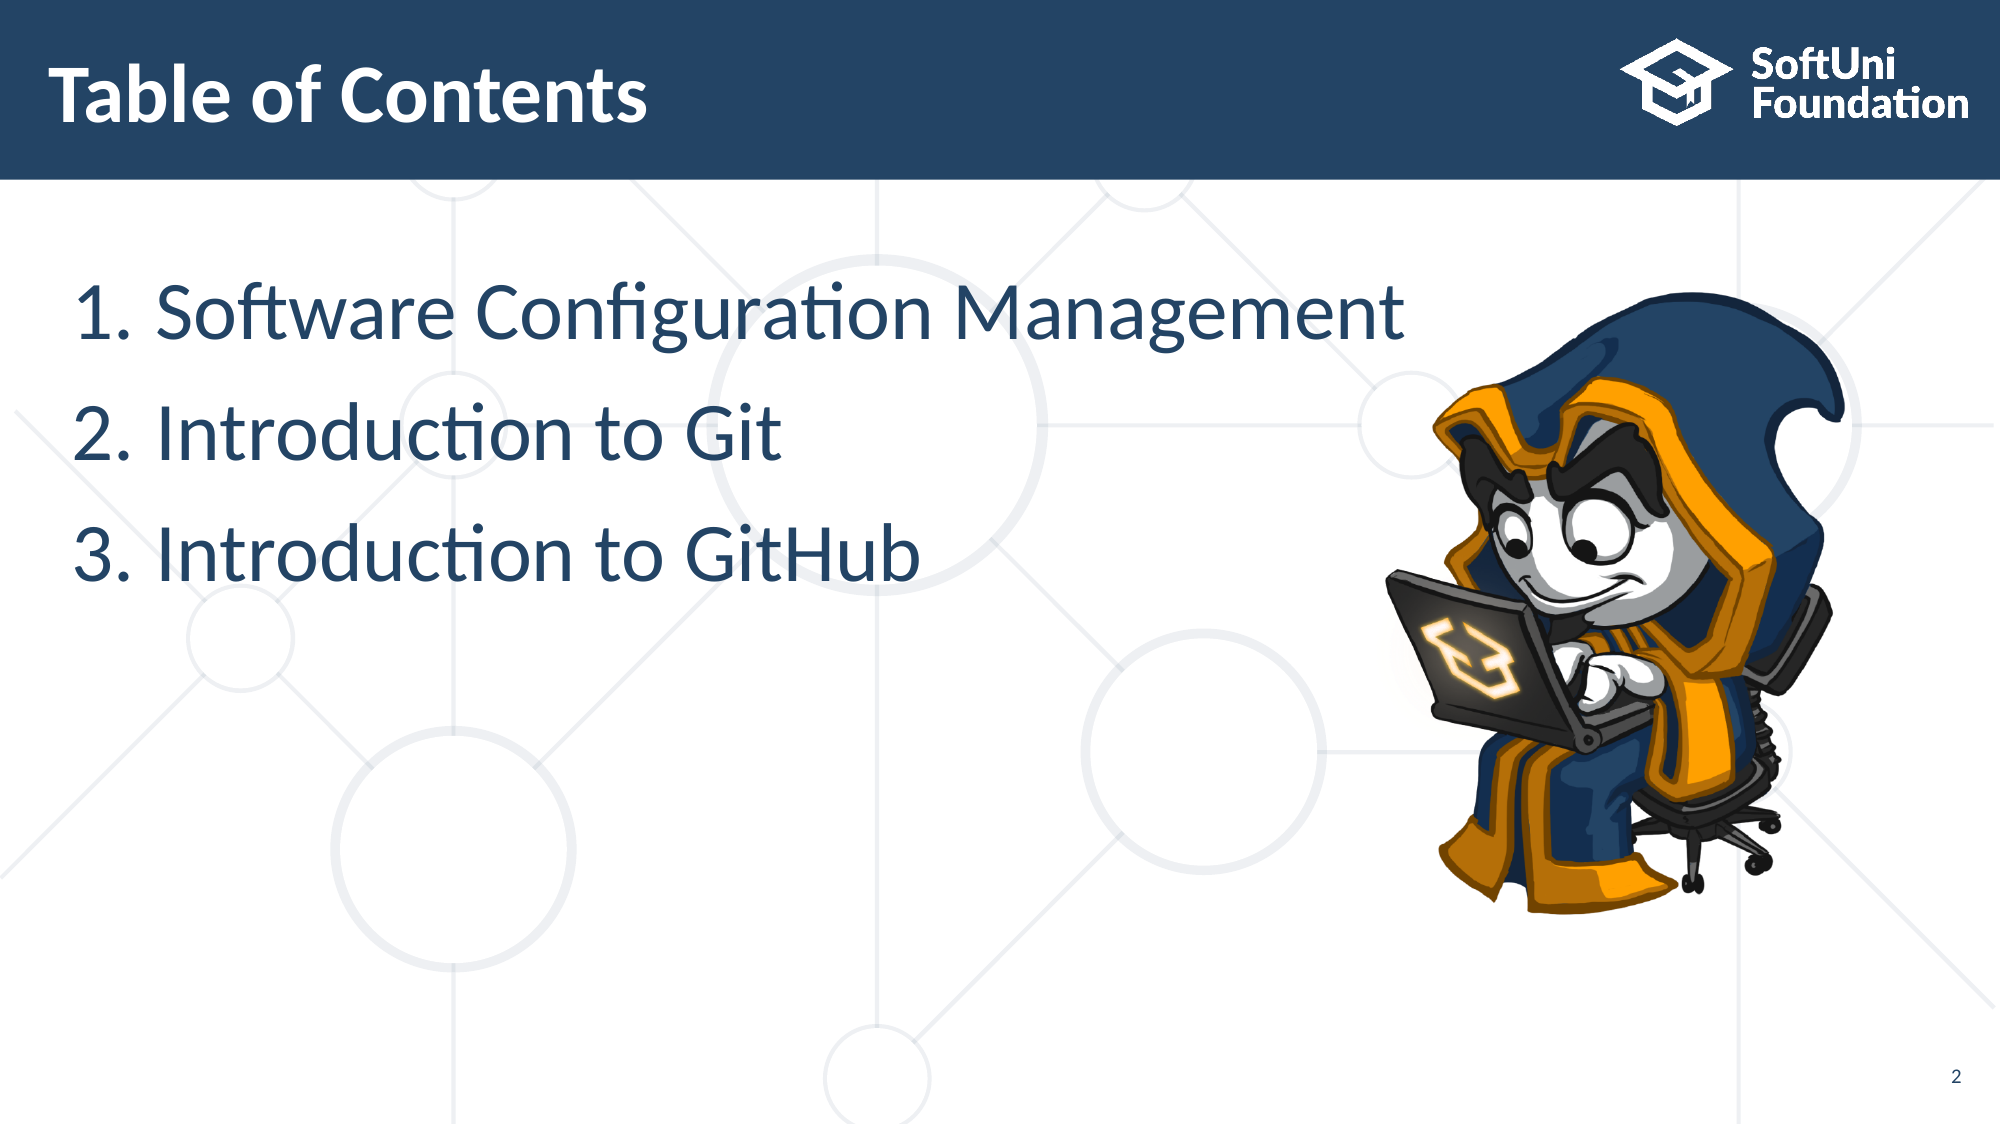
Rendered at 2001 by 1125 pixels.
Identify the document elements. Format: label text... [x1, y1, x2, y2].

picture [1297, 231, 1884, 951]
slide_number 2 [1897, 1049, 1968, 1101]
picture [1619, 38, 1968, 126]
title Table of Contents [31, 16, 1591, 162]
list Software Configuration Management Introduction to Git Introduction to GitHub [53, 267, 1479, 996]
